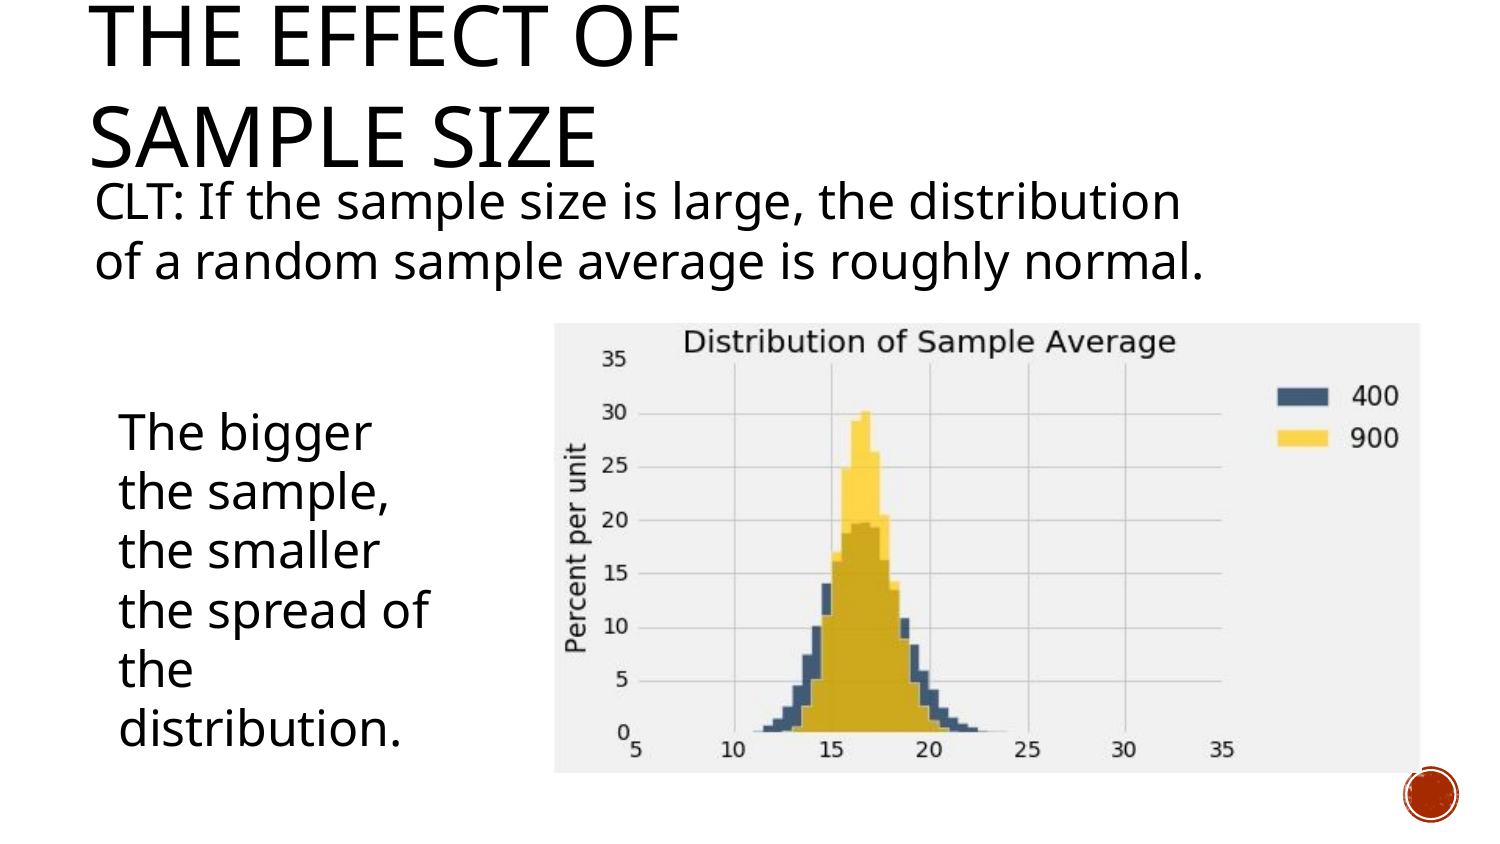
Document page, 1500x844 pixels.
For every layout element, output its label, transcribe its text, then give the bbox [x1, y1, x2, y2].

title The Effect of Sample Size [86, 0, 1001, 185]
text_box CLT: If the sample size is large, the distribution of a random sample average is roughly normal. The bigger the sample, the smaller the spread of the distribution. [92, 165, 1223, 757]
picture [553, 323, 1422, 773]
